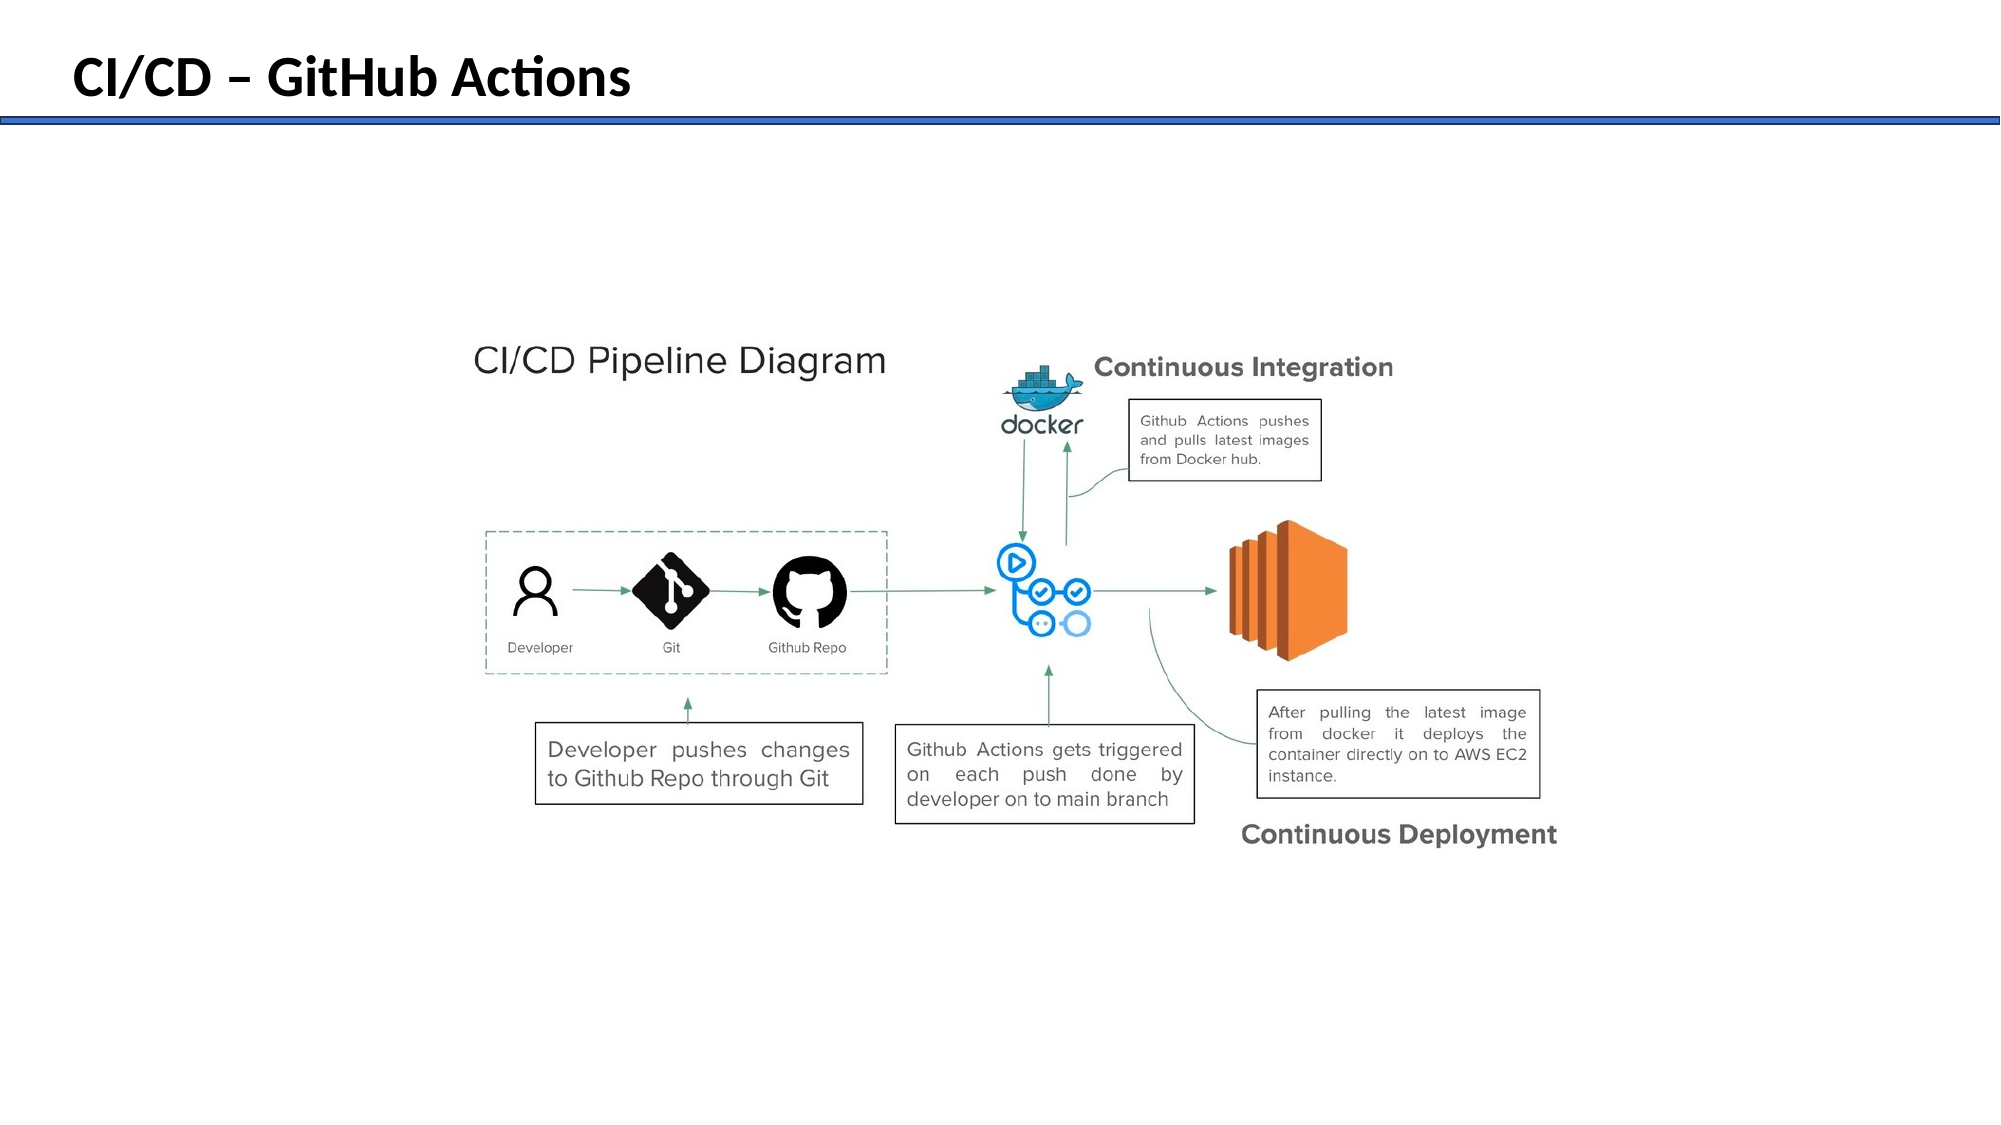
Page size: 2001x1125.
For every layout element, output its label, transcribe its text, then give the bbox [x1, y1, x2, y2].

text_box [0, 116, 2000, 125]
picture [441, 271, 1559, 904]
text_box CI/CD – GitHub Actions [58, 31, 673, 116]
